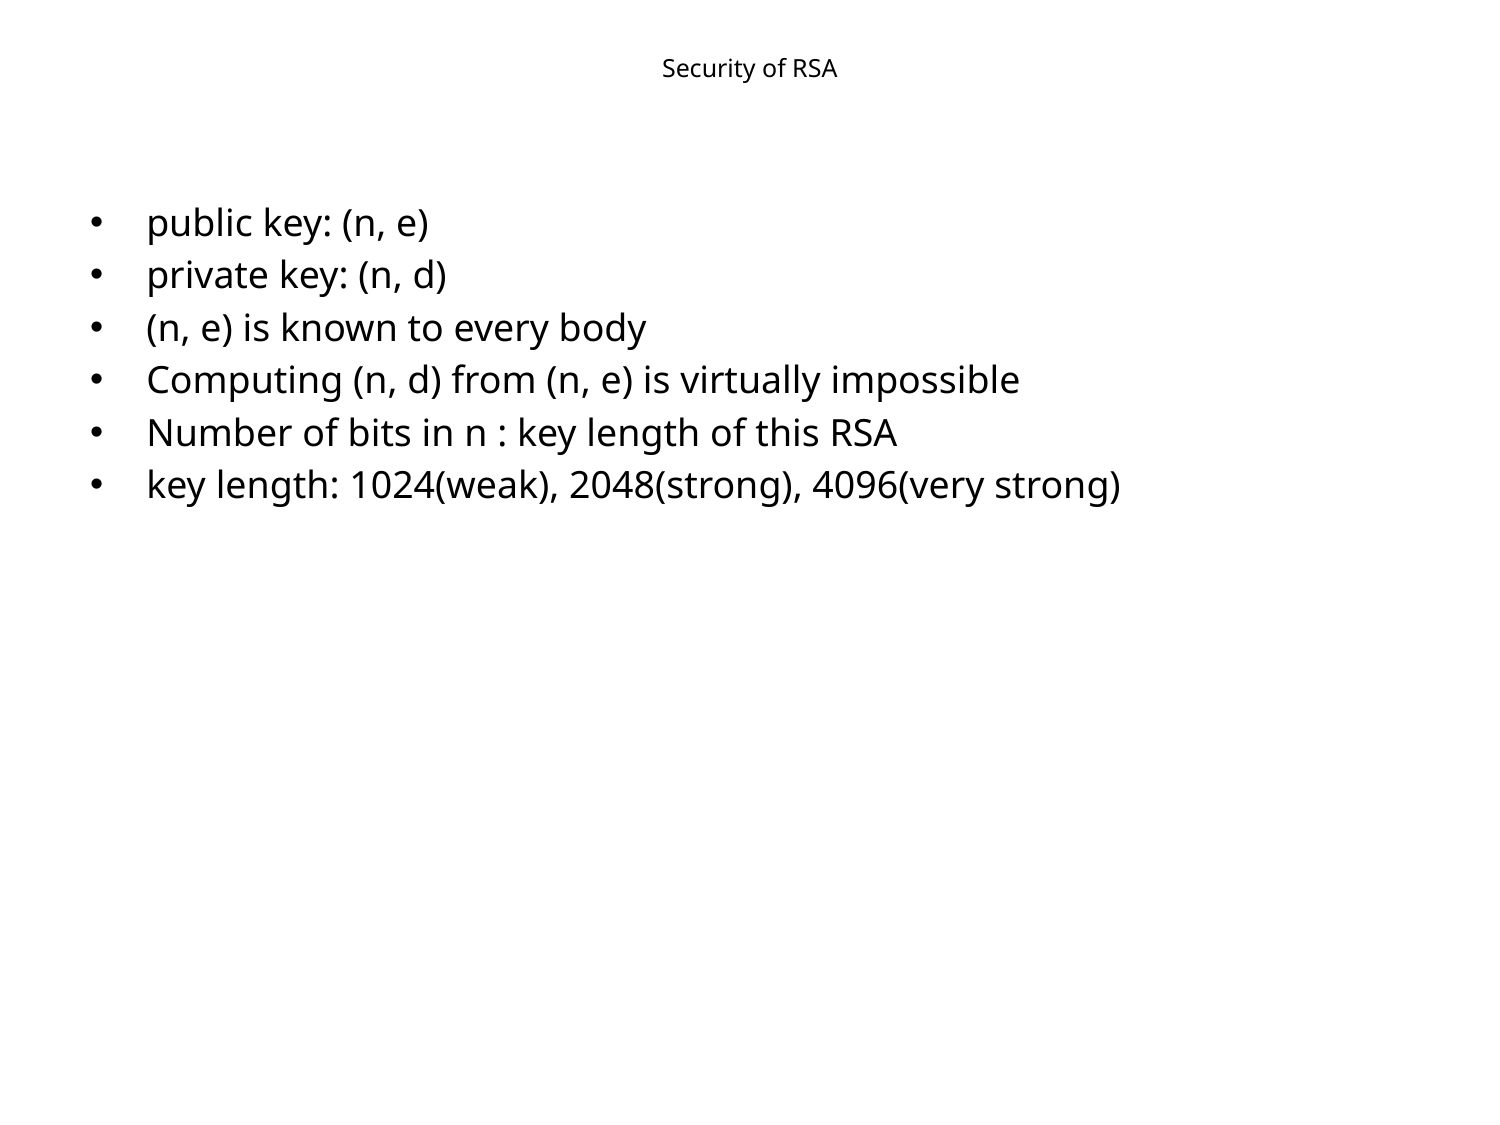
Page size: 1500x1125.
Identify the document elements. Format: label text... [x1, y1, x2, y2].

list public key: (n, e) private key: (n, d) (n, e) is known to every body Computing (n, d) from (n, e) is virtually impossible Number of bits in n : key length of this RSA key length: 1024(weak), 2048(strong), 4096(very strong) [75, 191, 1471, 934]
title Security of RSA [75, 45, 1425, 90]
